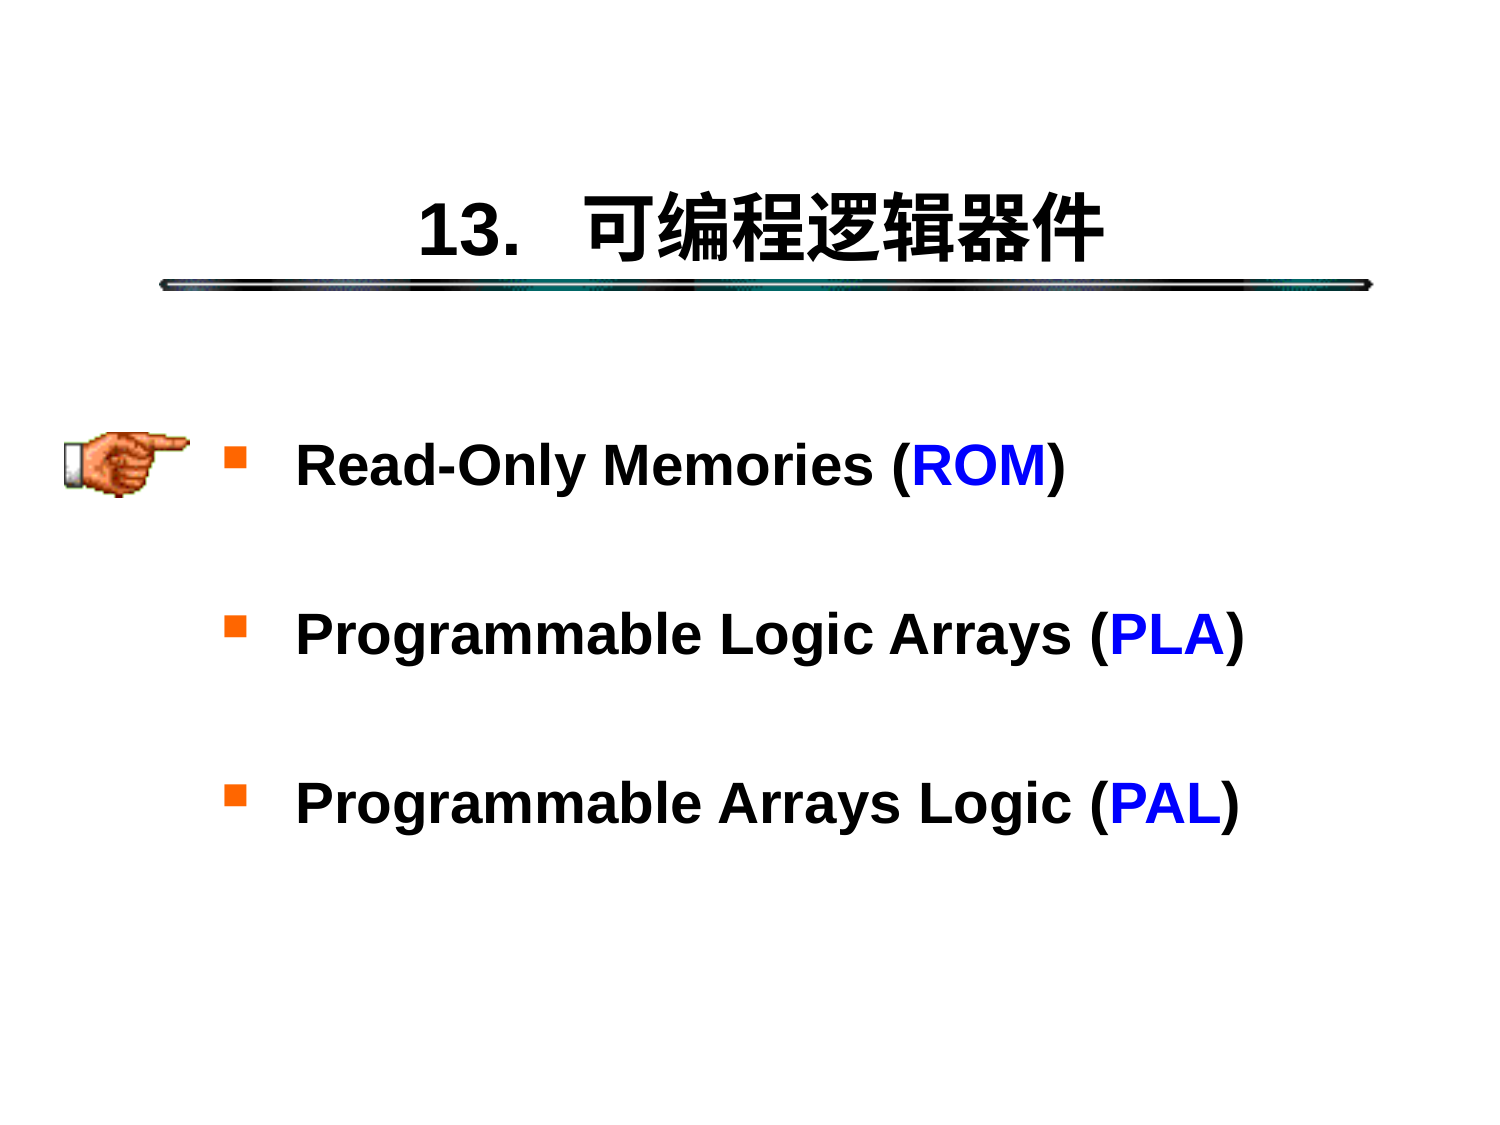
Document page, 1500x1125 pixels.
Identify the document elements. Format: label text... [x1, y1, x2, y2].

picture [159, 279, 1377, 292]
text_box Read-Only Memories (ROM) Programmable Logic Arrays (PLA) Programmable Arrays Logic (PAL) [206, 349, 1447, 843]
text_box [64, 432, 191, 498]
text_box 13. 可编程逻辑器件 [112, 172, 1412, 278]
